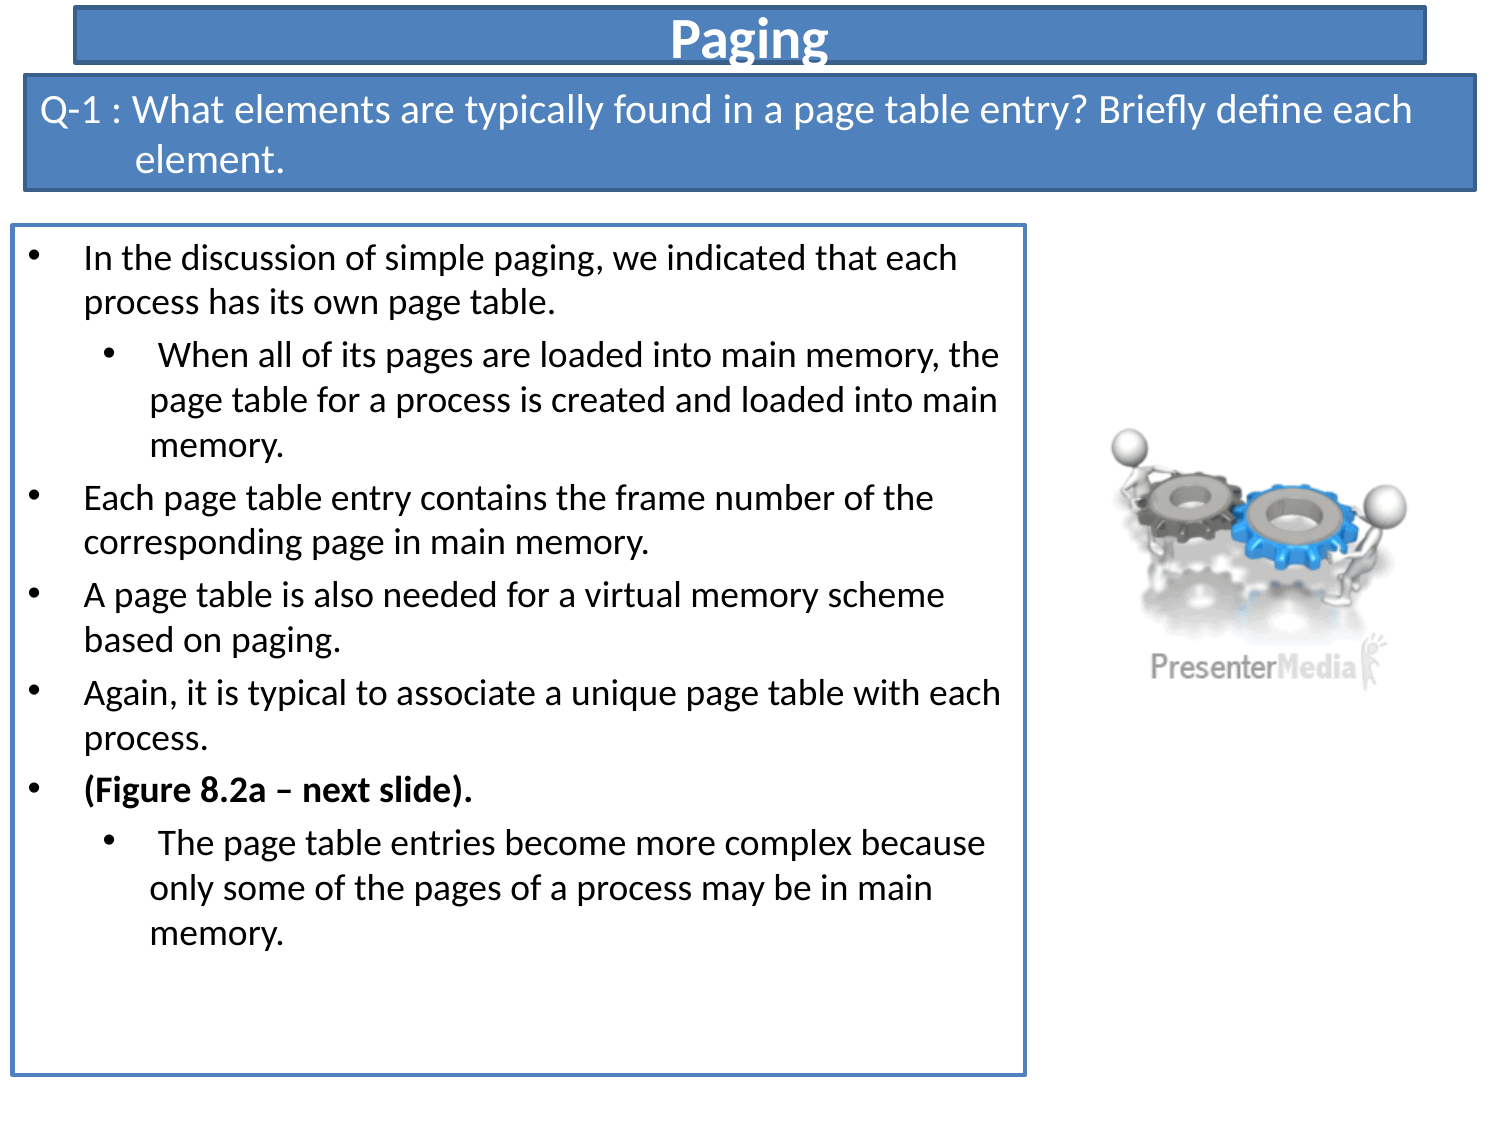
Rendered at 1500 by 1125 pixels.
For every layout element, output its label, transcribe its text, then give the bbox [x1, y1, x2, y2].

text_box Q-1 : What elements are typically found in a page table entry? Briefly define each element. [23, 73, 1477, 192]
picture [1087, 362, 1432, 707]
title Paging [73, 5, 1427, 65]
list In the discussion of simple paging, we indicated that each process has its own page table. When all of its pages are loaded into main memory, the page table for a process is created and loaded into main memory. Each page table entry contains the frame number of the corresponding page in main memory. A page table is also needed for a virtual memory scheme based on paging. Again, it is typical to associate a unique page table with each process. (Figure 8.2a – next slide). The page table entries become more complex because only some of the pages of a process may be in main memory. [10, 223, 1027, 1077]
